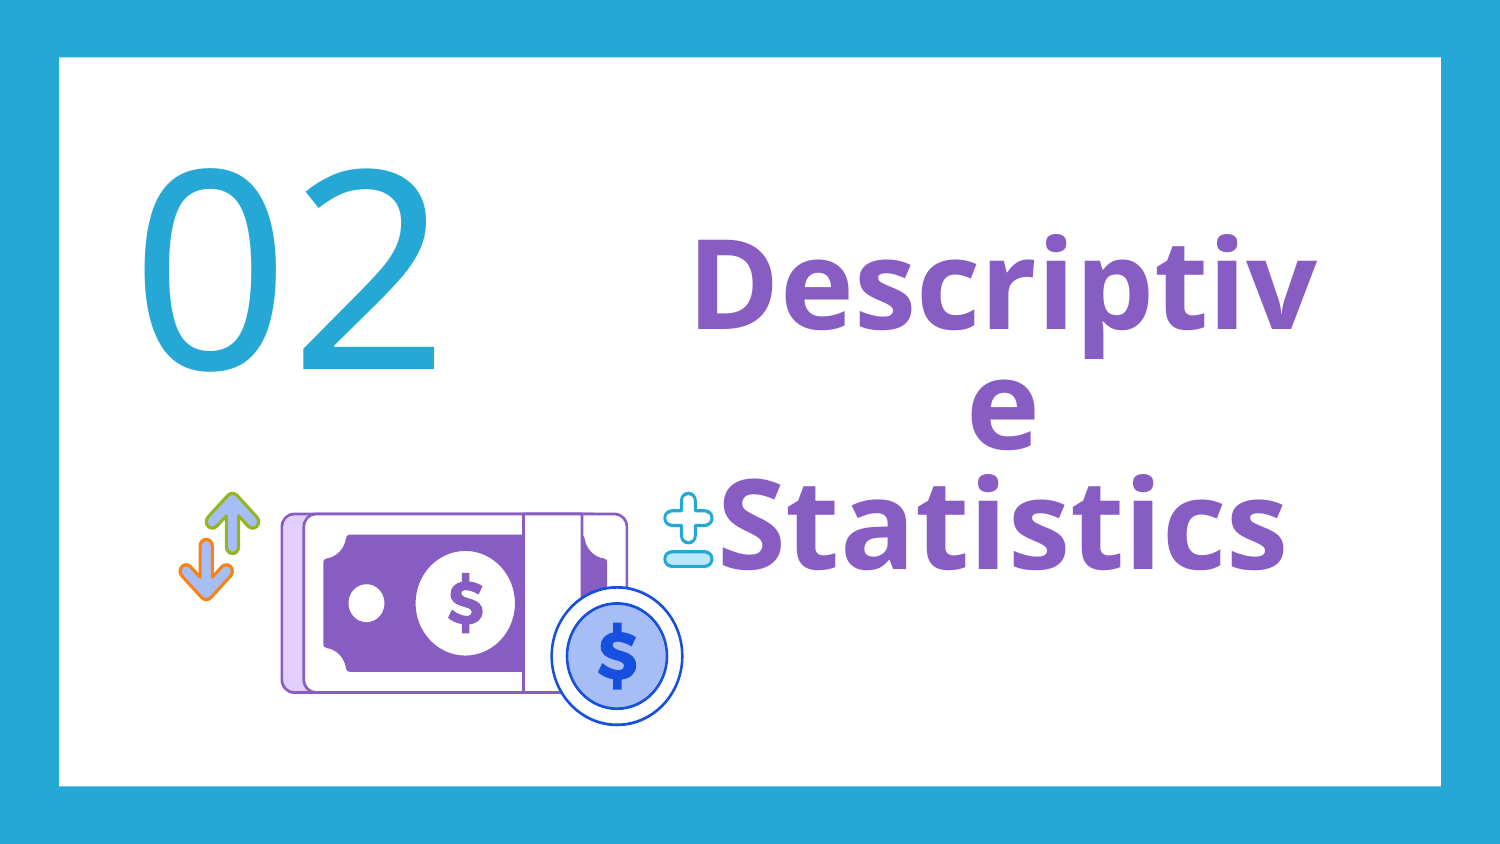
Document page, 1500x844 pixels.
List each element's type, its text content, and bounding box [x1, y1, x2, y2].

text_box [178, 491, 714, 727]
text_box 02 [69, 77, 464, 441]
text_box Descriptive Statistics [652, 218, 1354, 609]
